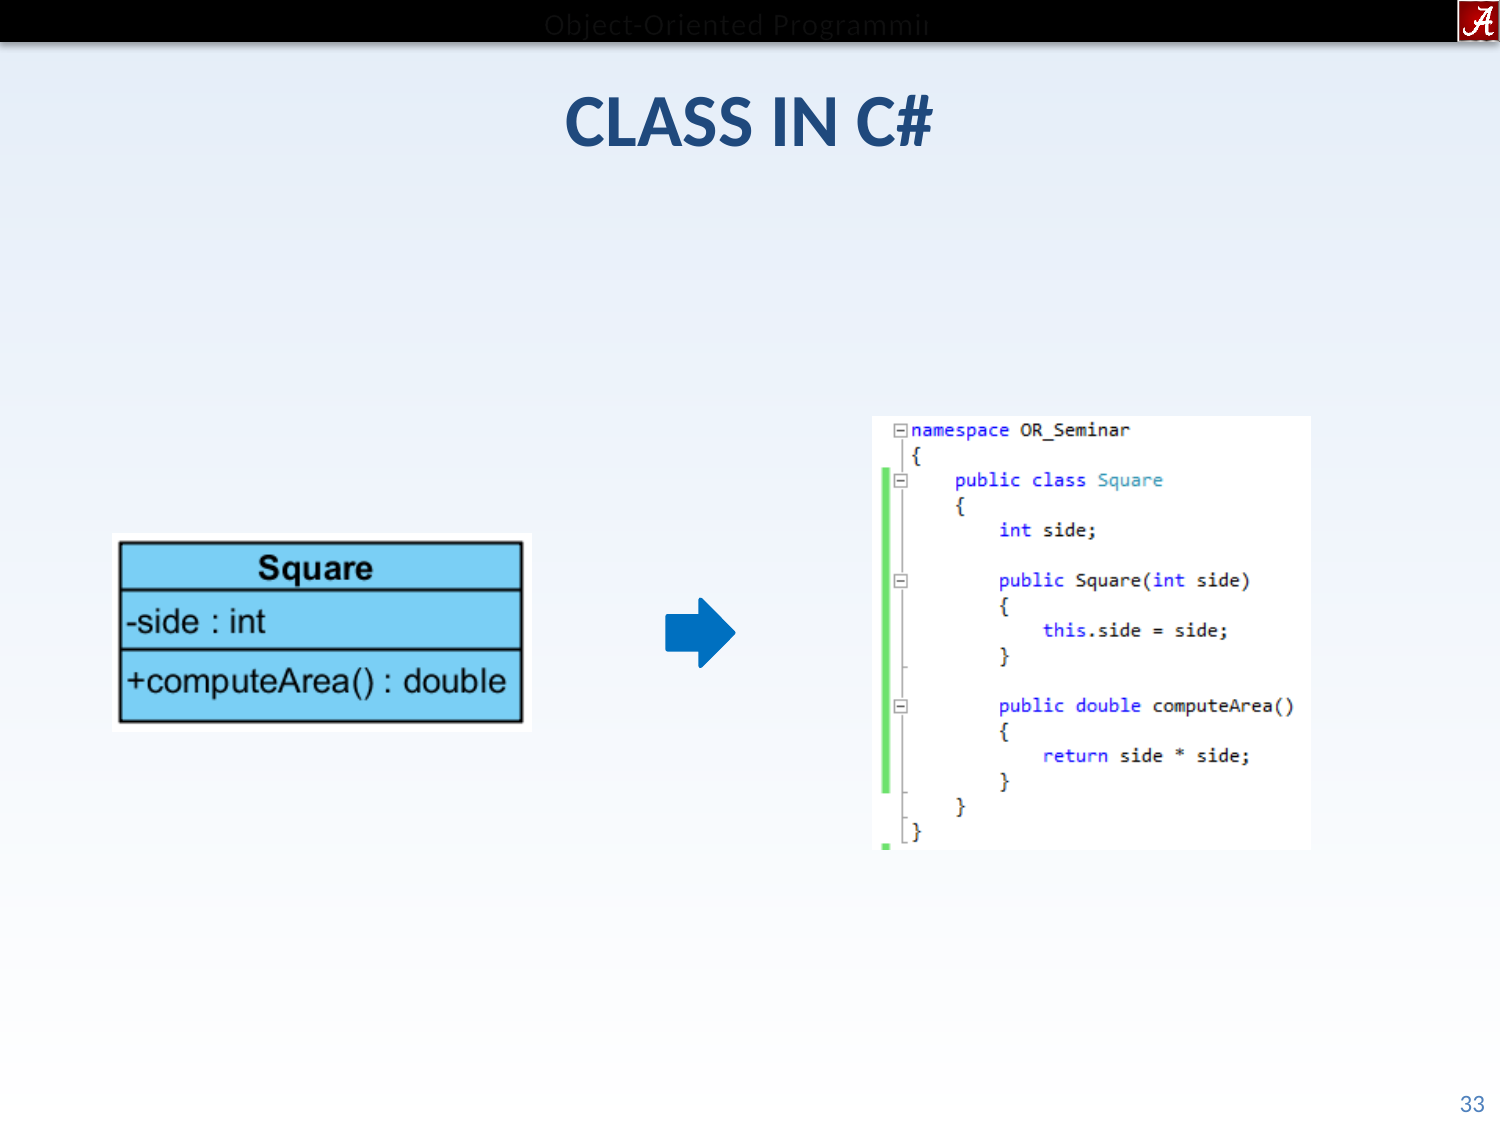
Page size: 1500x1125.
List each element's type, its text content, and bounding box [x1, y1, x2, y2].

picture [1457, 0, 1500, 42]
text_box [665, 597, 736, 669]
slide_number 33 [1440, 1065, 1500, 1125]
picture [872, 416, 1311, 850]
picture [112, 533, 532, 733]
title CLASS IN C# [23, 58, 1477, 174]
